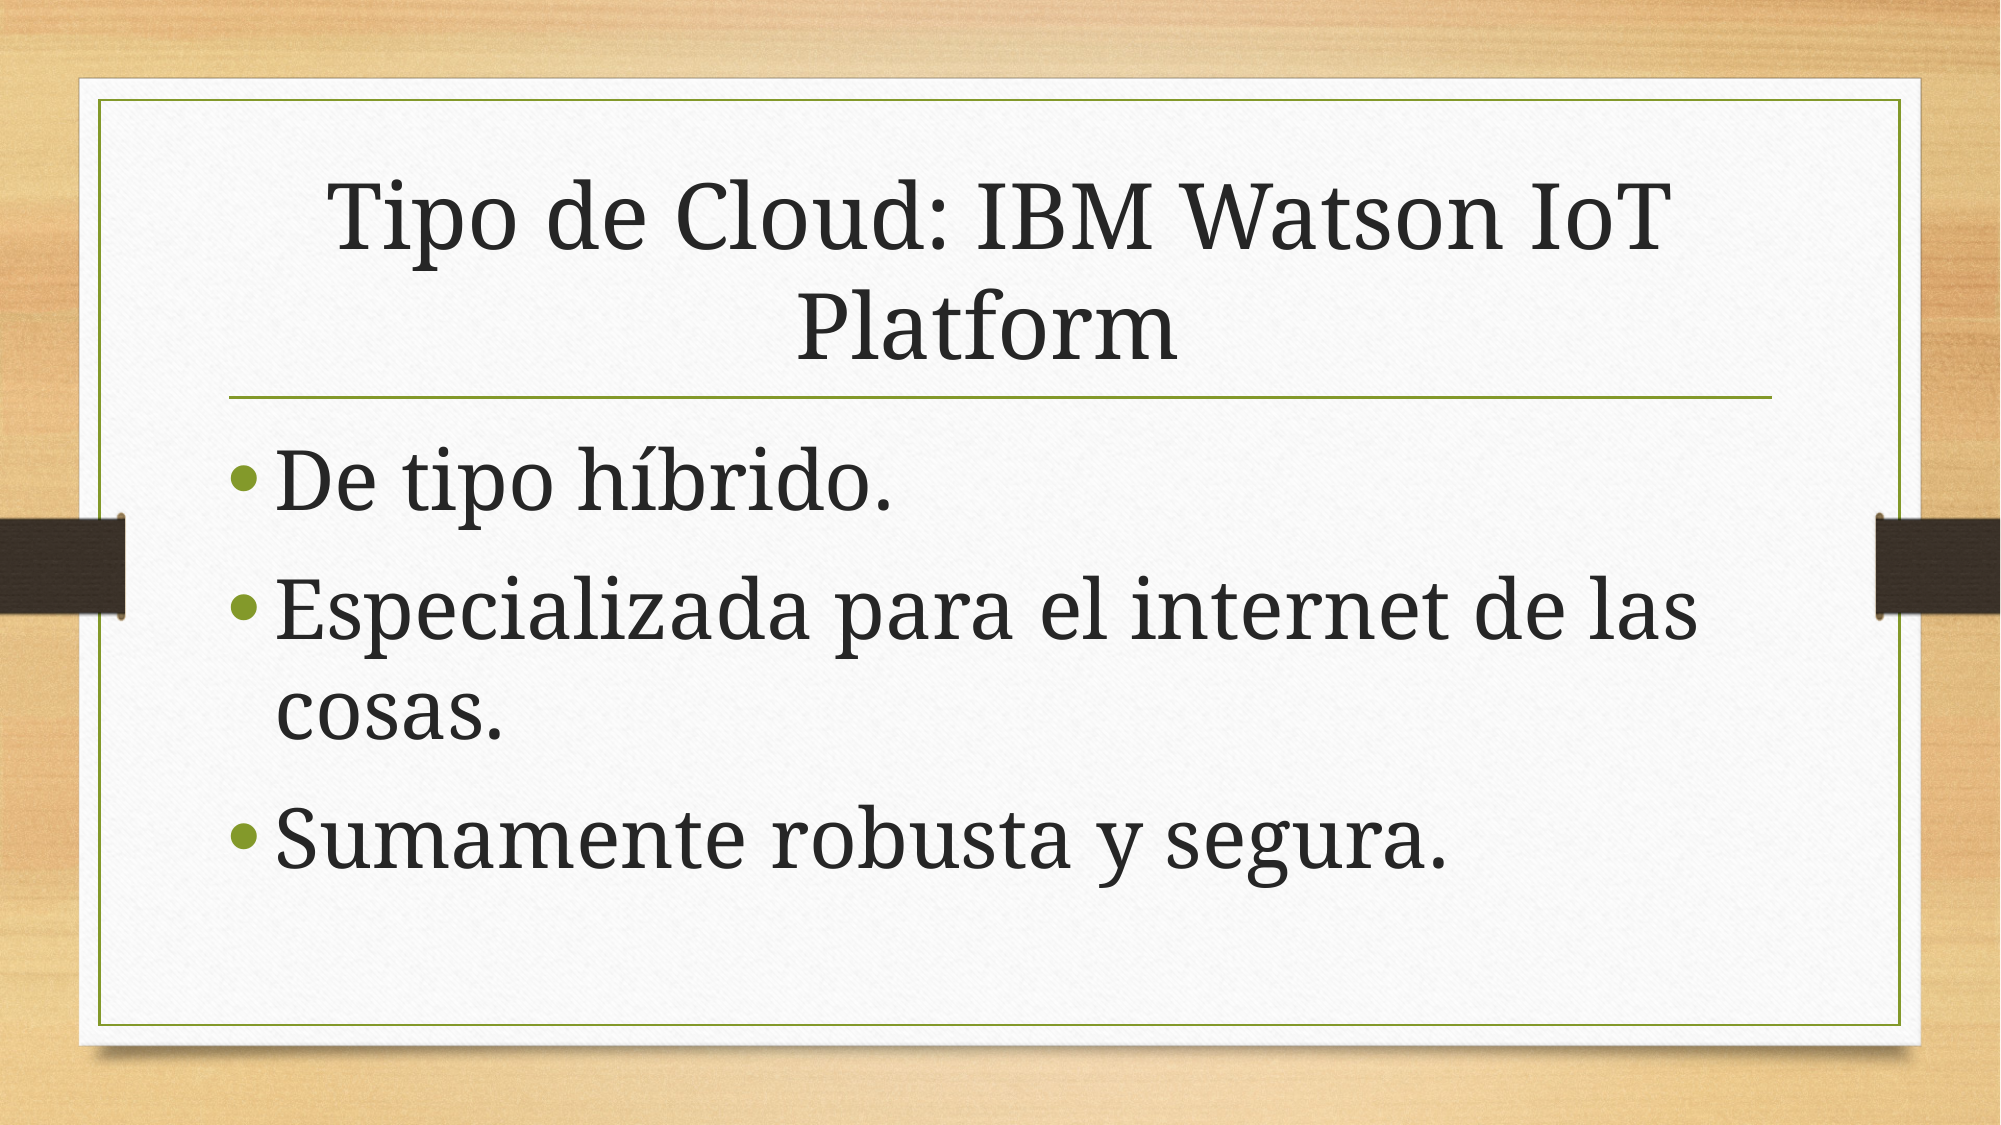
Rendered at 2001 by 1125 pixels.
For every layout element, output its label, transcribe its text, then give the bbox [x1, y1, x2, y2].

title Tipo de Cloud: IBM Watson IoT Platform [212, 161, 1788, 375]
picture [0, 0, 2001, 1125]
list De tipo híbrido. Especializada para el internet de las cosas. Sumamente robusta y segura. [212, 419, 1788, 964]
